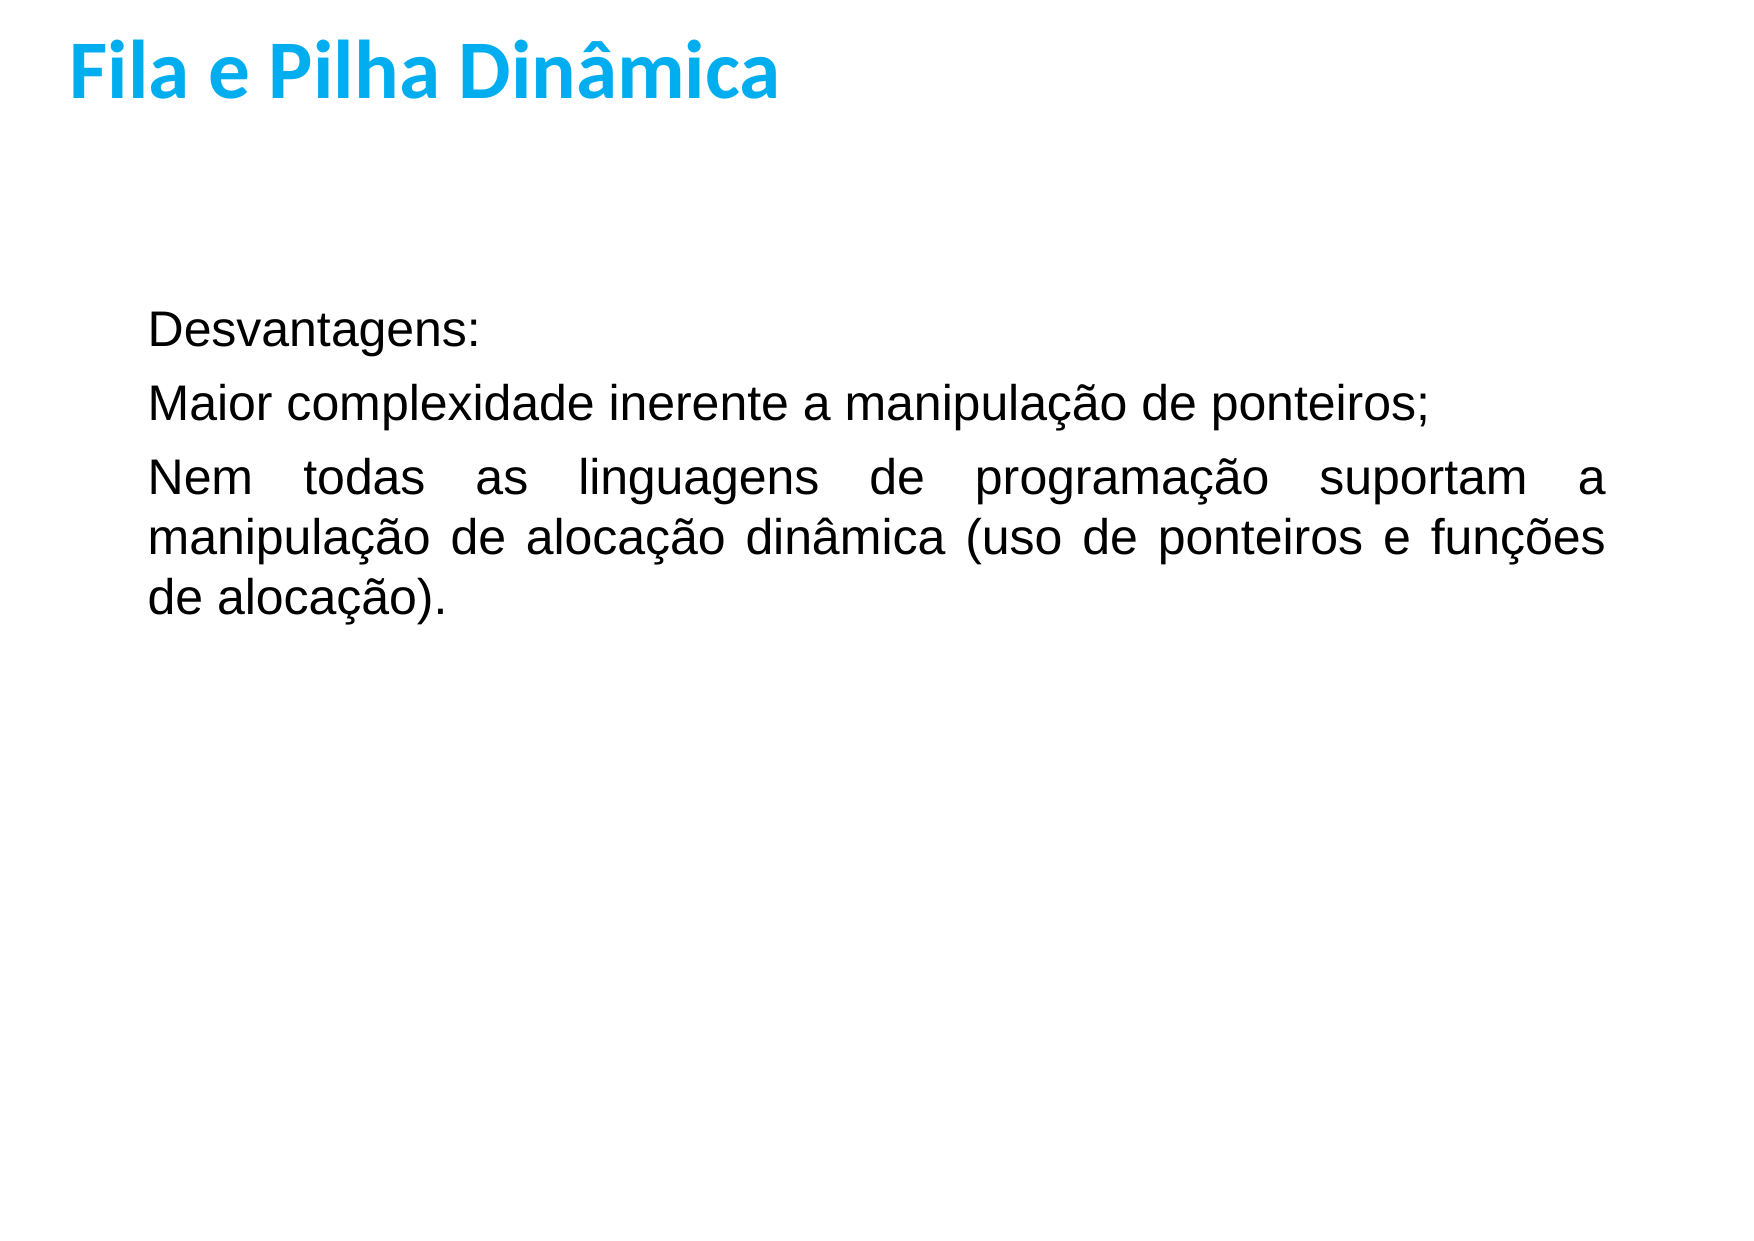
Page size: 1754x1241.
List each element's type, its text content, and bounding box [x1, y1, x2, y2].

text_box Fila e Pilha Dinâmica [54, 0, 1626, 131]
text_box Desvantagens: Maior complexidade inerente a manipulação de ponteiros; Nem todas as linguagens de programação suportam a manipulação de alocação dinâmica (uso de ponteiros e funções de alocação). [132, 289, 1621, 1108]
